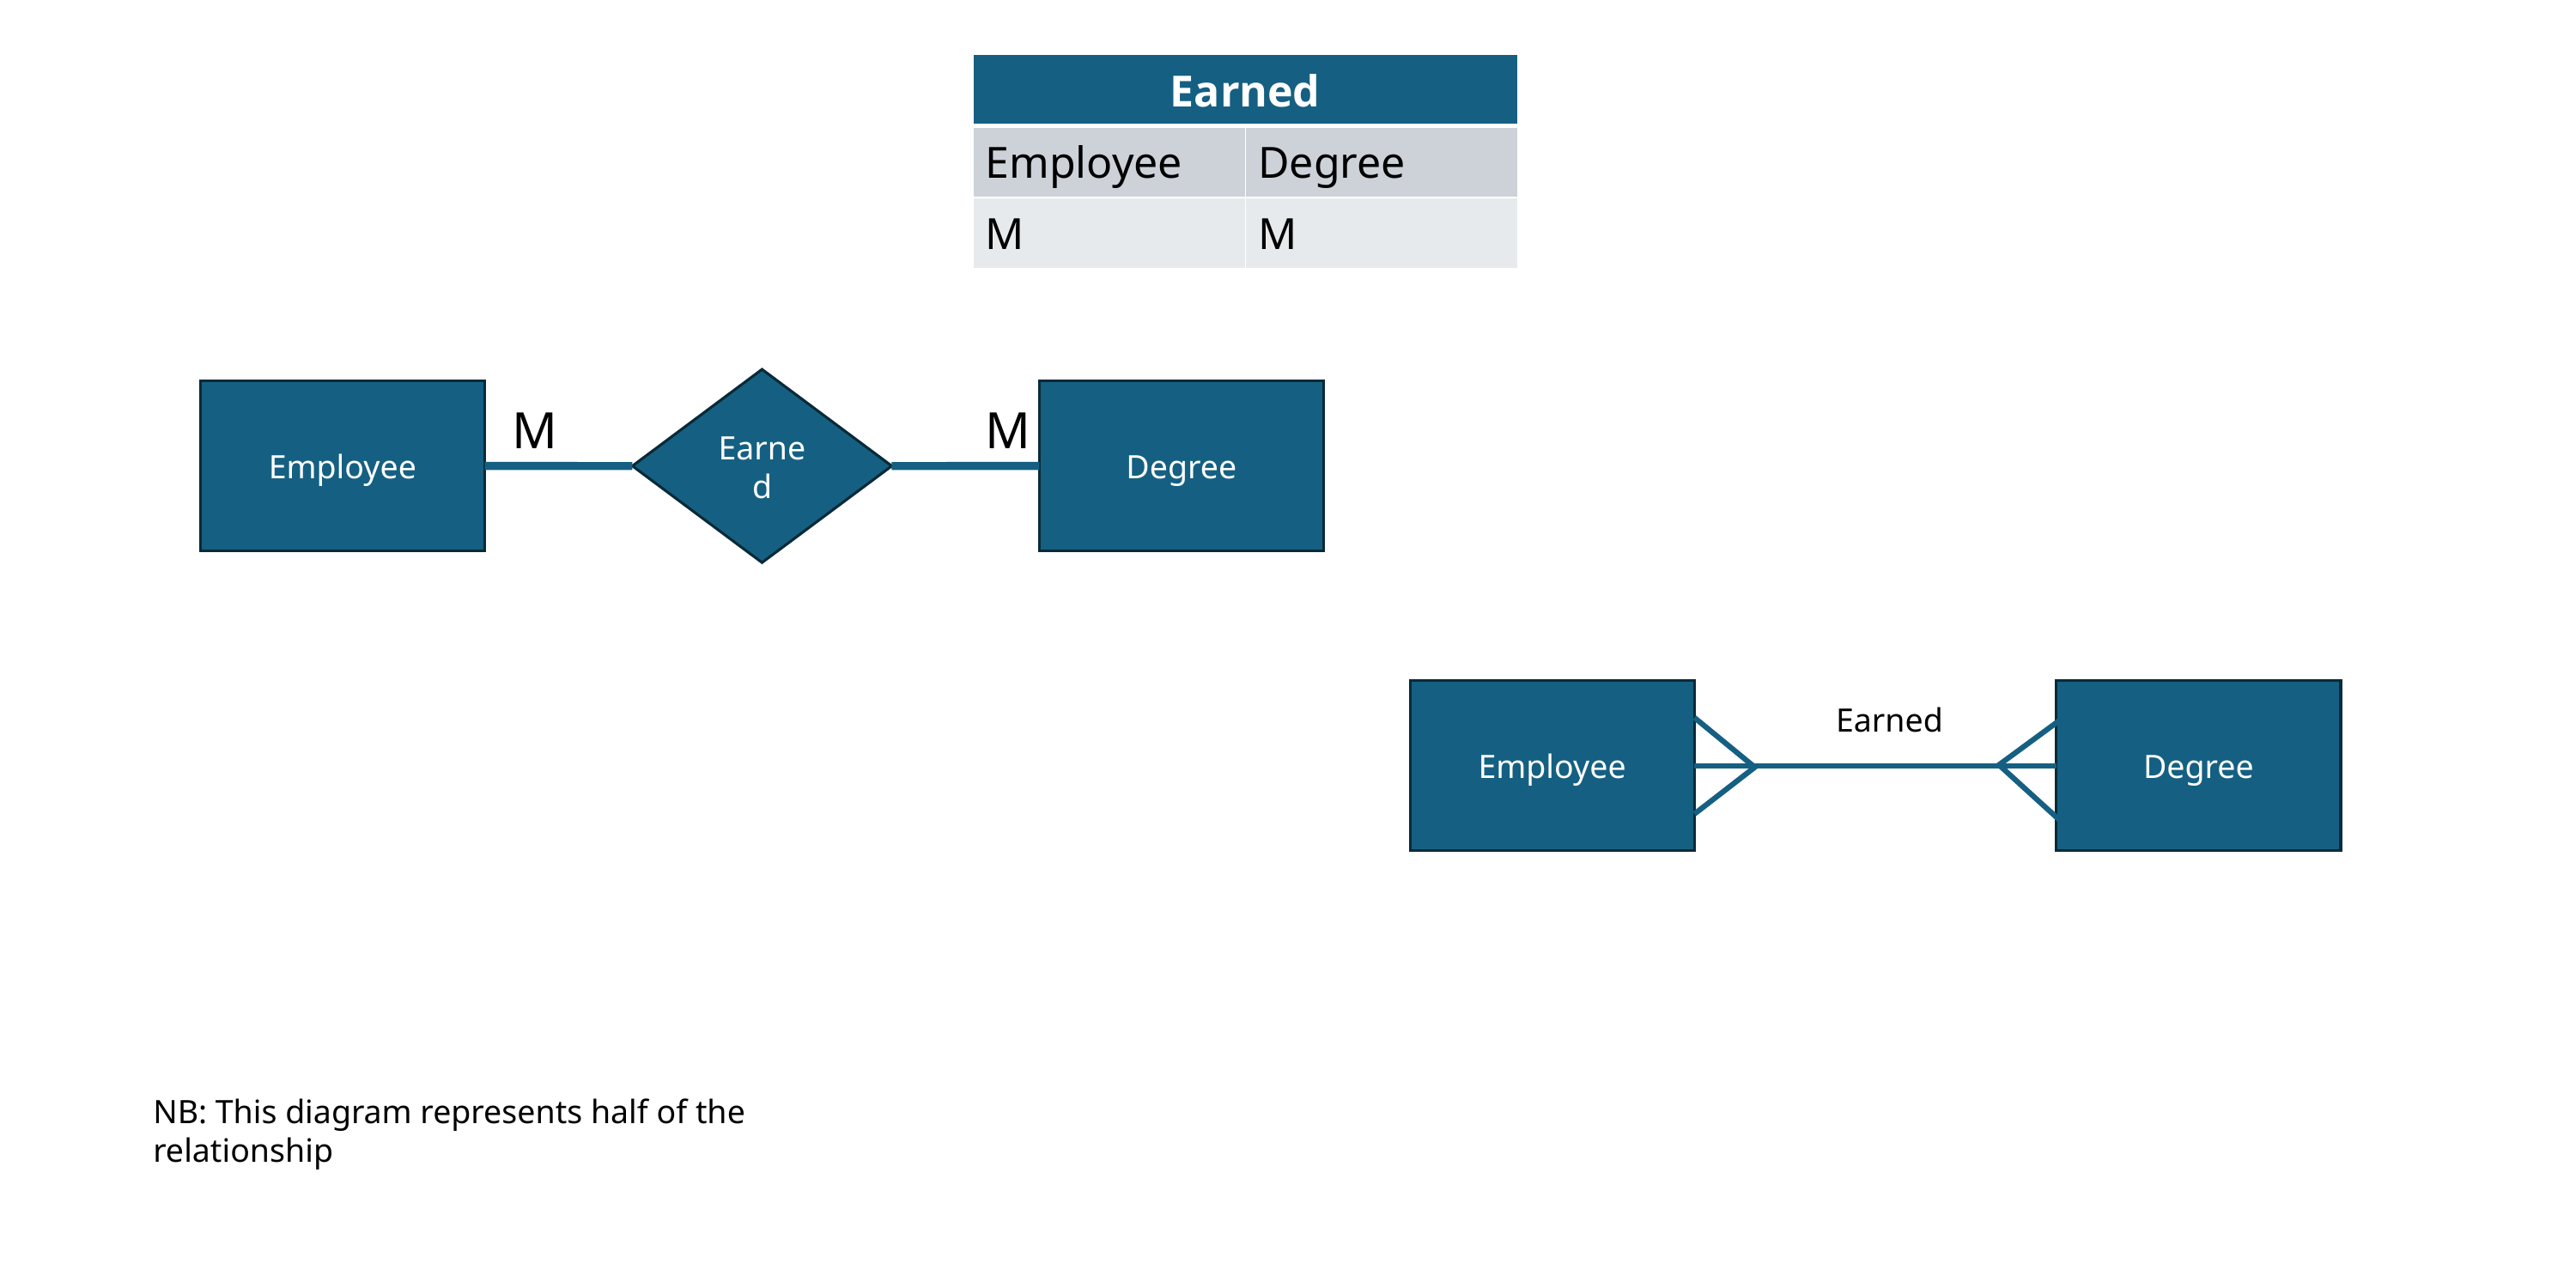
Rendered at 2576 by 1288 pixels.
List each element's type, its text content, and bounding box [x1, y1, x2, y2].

table_cell M [974, 198, 1245, 268]
text_box Earned [1823, 693, 1998, 744]
text_box NB: This diagram represents half of the relationship [140, 1084, 892, 1176]
text_box Employee [199, 380, 486, 552]
table_cell Employee [974, 128, 1245, 197]
text_box Degree [1038, 380, 1325, 552]
text_box M [972, 392, 1106, 465]
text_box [1693, 717, 1754, 765]
table_cell Degree [1246, 128, 1517, 197]
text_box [1693, 765, 1758, 815]
text_box Employee [1409, 679, 1696, 852]
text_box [1996, 717, 2064, 767]
text_box M [499, 392, 633, 465]
table_cell M [1246, 198, 1517, 268]
table_header Earned [974, 55, 1517, 124]
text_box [1999, 765, 2064, 824]
text_box Degree [2055, 679, 2342, 852]
text_box Earned [633, 368, 891, 565]
